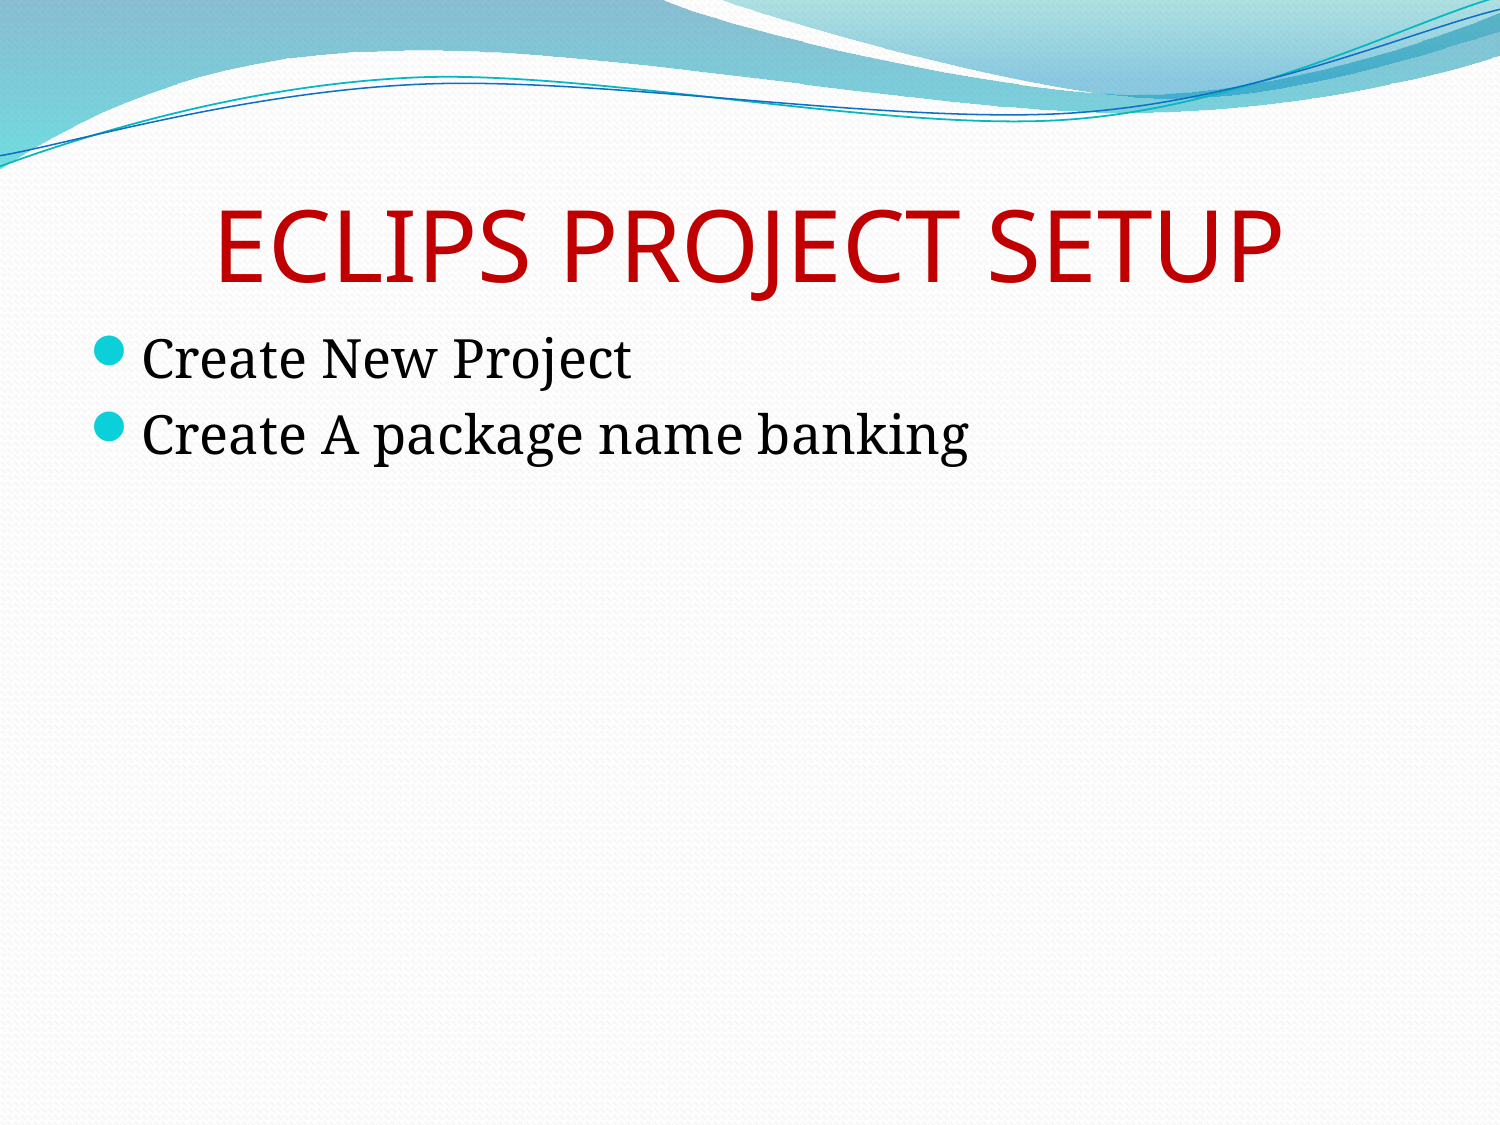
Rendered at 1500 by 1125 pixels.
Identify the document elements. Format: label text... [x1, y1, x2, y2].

title ECLIPS PROJECT SETUP [75, 115, 1425, 303]
list Create New Project Create A package name banking [75, 317, 1425, 1038]
